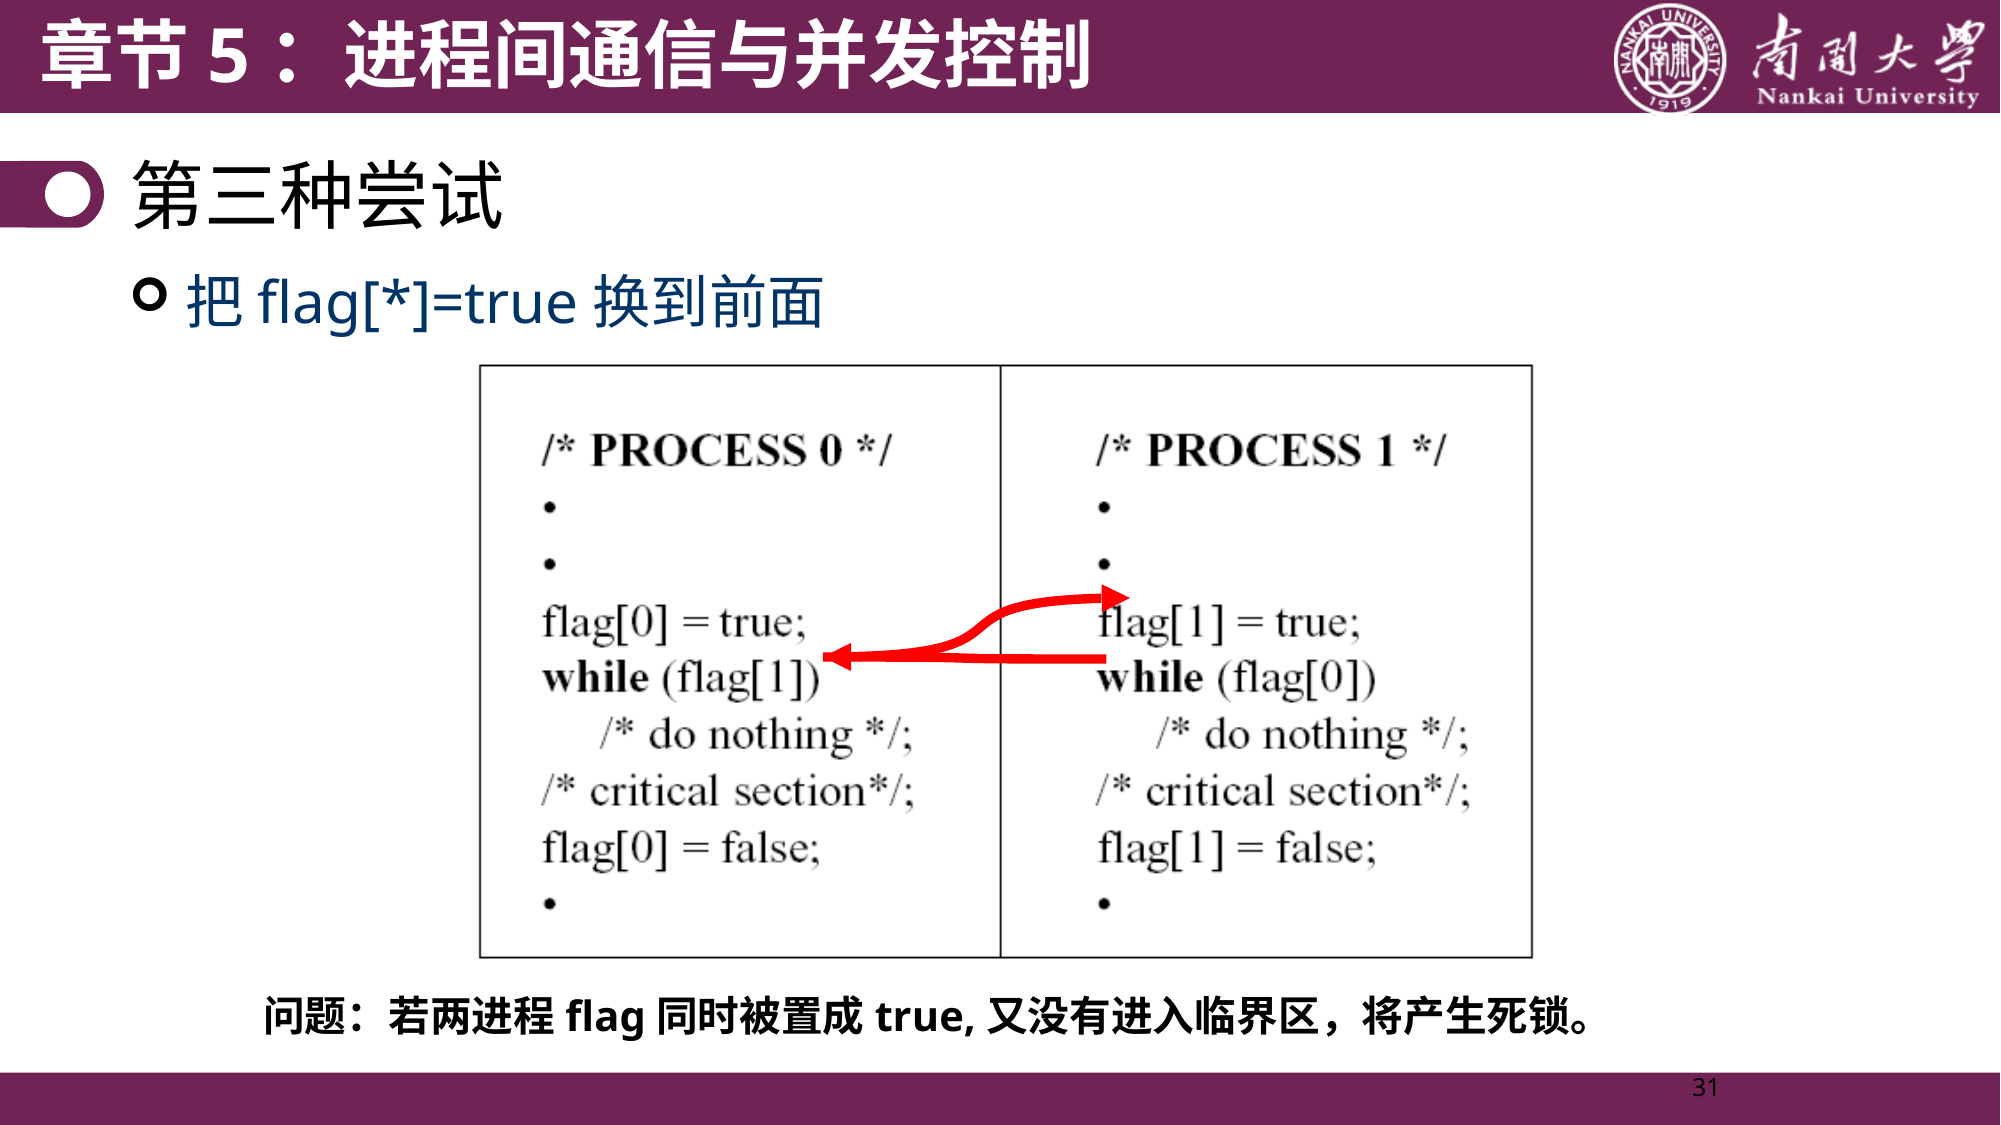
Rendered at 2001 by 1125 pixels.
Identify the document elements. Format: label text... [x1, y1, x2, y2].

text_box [822, 597, 1131, 658]
picture [1614, 2, 2001, 120]
text_box 问题：若两进程flag同时被置成true,又没有进入临界区，将产生死锁。 [248, 981, 1752, 1047]
text_box 31 [1654, 1064, 1736, 1125]
title 第三种尝试 [114, 143, 1886, 255]
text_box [822, 656, 1107, 660]
list 把flag[*]=true换到前面 [114, 257, 1886, 972]
picture [460, 349, 1568, 983]
